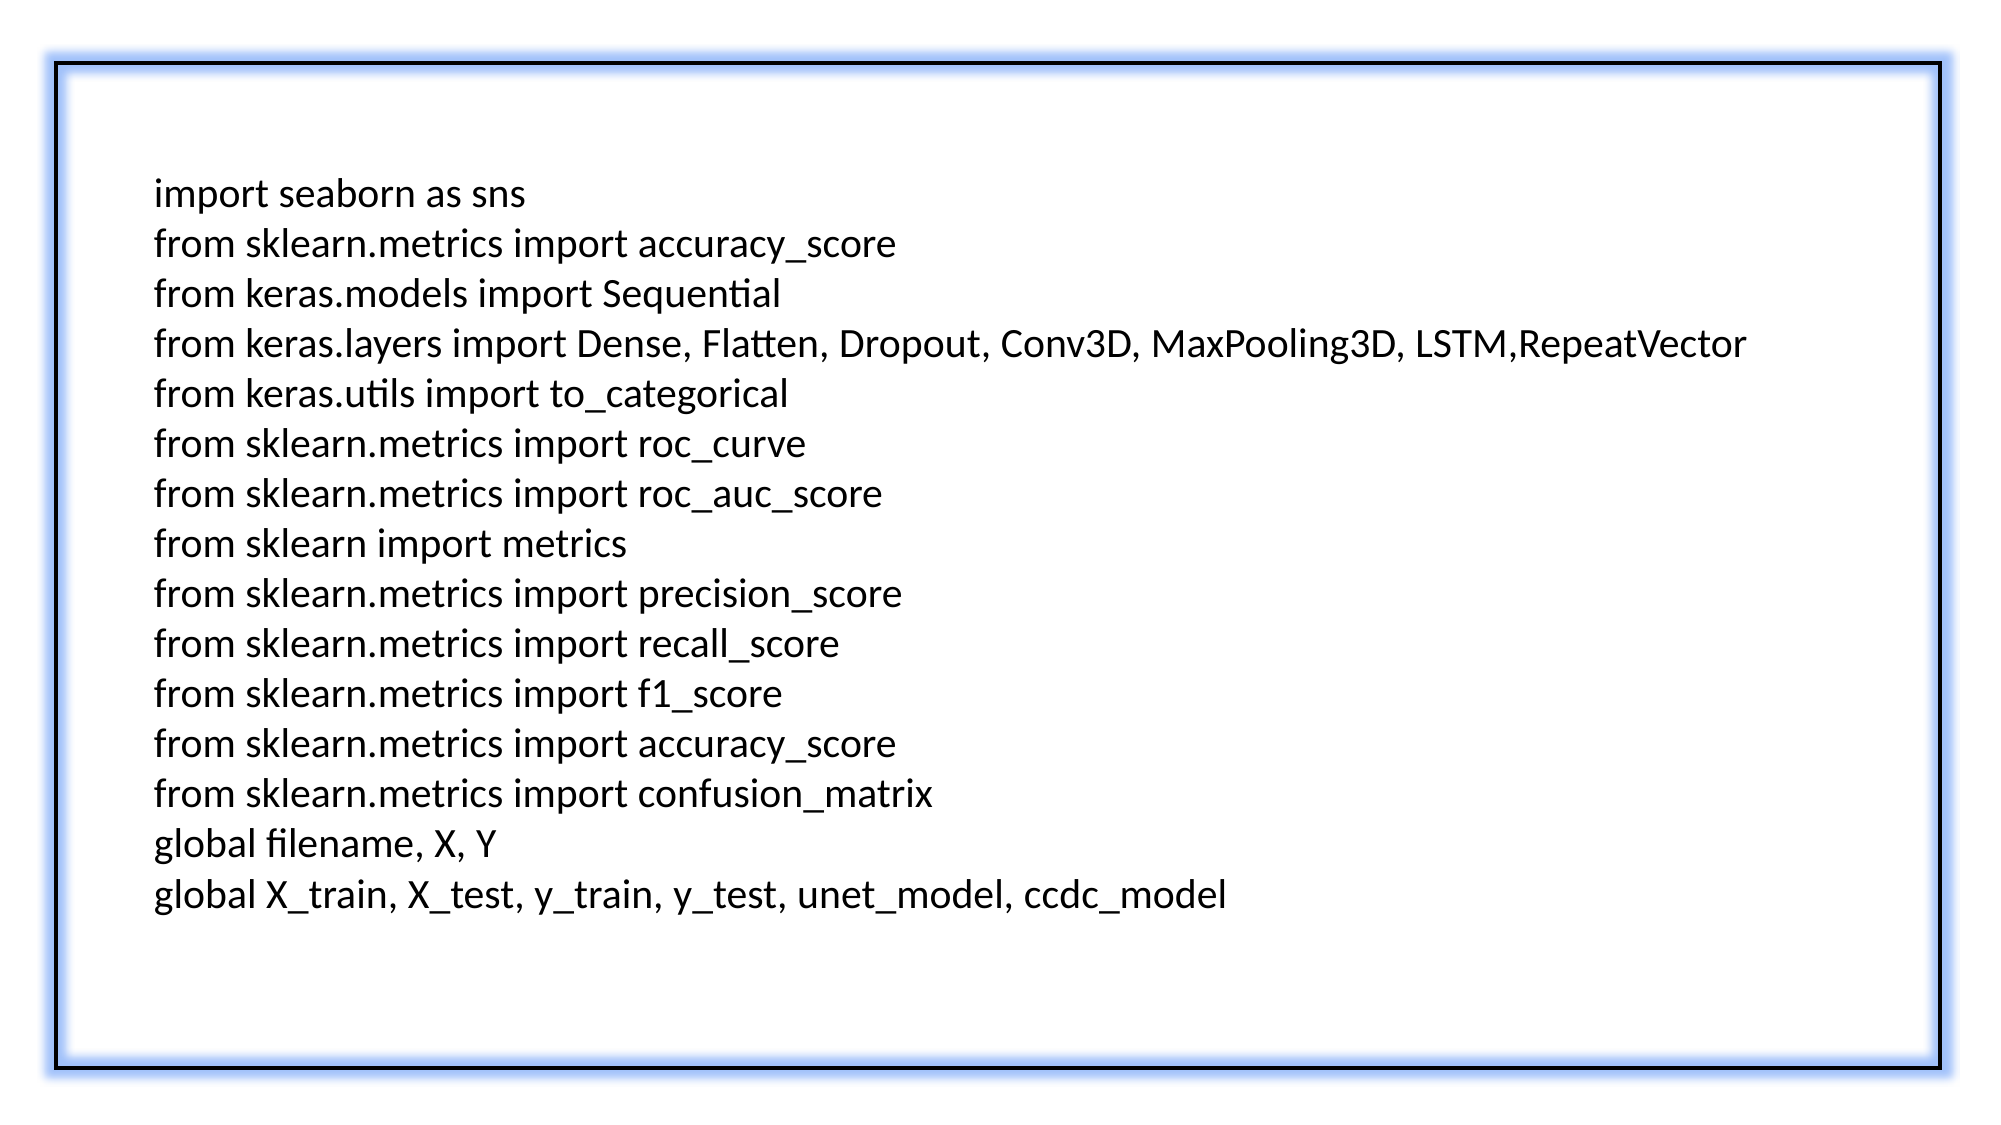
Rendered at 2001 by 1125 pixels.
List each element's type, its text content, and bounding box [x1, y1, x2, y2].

text_box import seaborn as sns from sklearn.metrics import accuracy_score from keras.models import Sequential from keras.layers import Dense, Flatten, Dropout, Conv3D, MaxPooling3D, LSTM,RepeatVector from keras.utils import to_categorical from sklearn.metrics import roc_curve from sklearn.metrics import roc_auc_score from sklearn import metrics from sklearn.metrics import precision_score from sklearn.metrics import recall_score from sklearn.metrics import f1_score from sklearn.metrics import accuracy_score from sklearn.metrics import confusion_matrix global filename, X, Y global X_train, X_test, y_train, y_test, unet_model, ccdc_model [139, 158, 1861, 1024]
